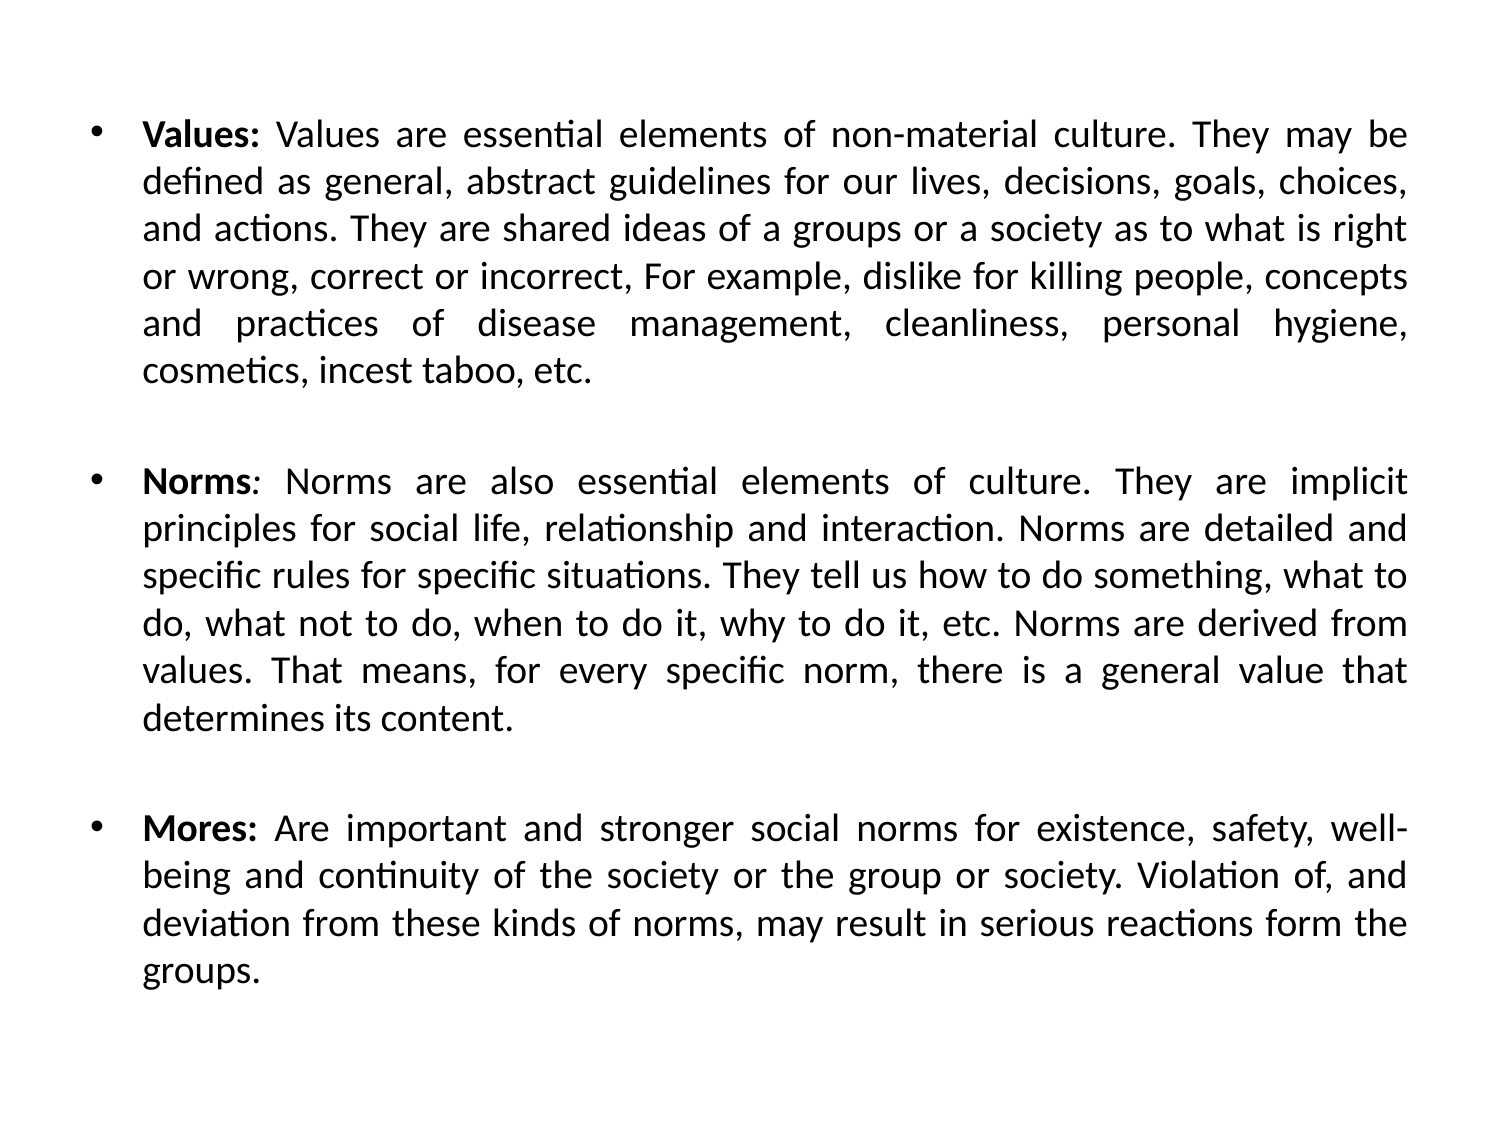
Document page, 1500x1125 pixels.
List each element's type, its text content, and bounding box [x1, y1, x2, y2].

list Values: Values are essential elements of non-material culture. They may be defined as general, abstract guidelines for our lives, decisions, goals, choices, and actions. They are shared ideas of a groups or a society as to what is right or wrong, correct or incorrect, For example, dislike for killing people, concepts and practices of disease management, cleanliness, personal hygiene, cosmetics, incest taboo, etc. Norms: Norms are also essential elements of culture. They are implicit principles for social life, relationship and interaction. Norms are detailed and specific rules for specific situations. They tell us how to do something, what to do, what not to do, when to do it, why to do it, etc. Norms are derived from values. That means, for every specific norm, there is a general value that determines its content. Mores: Are important and stronger social norms for existence, safety, well-being and continuity of the society or the group or society. Violation of, and deviation from these kinds of norms, may result in serious reactions form the groups. [75, 99, 1425, 1005]
